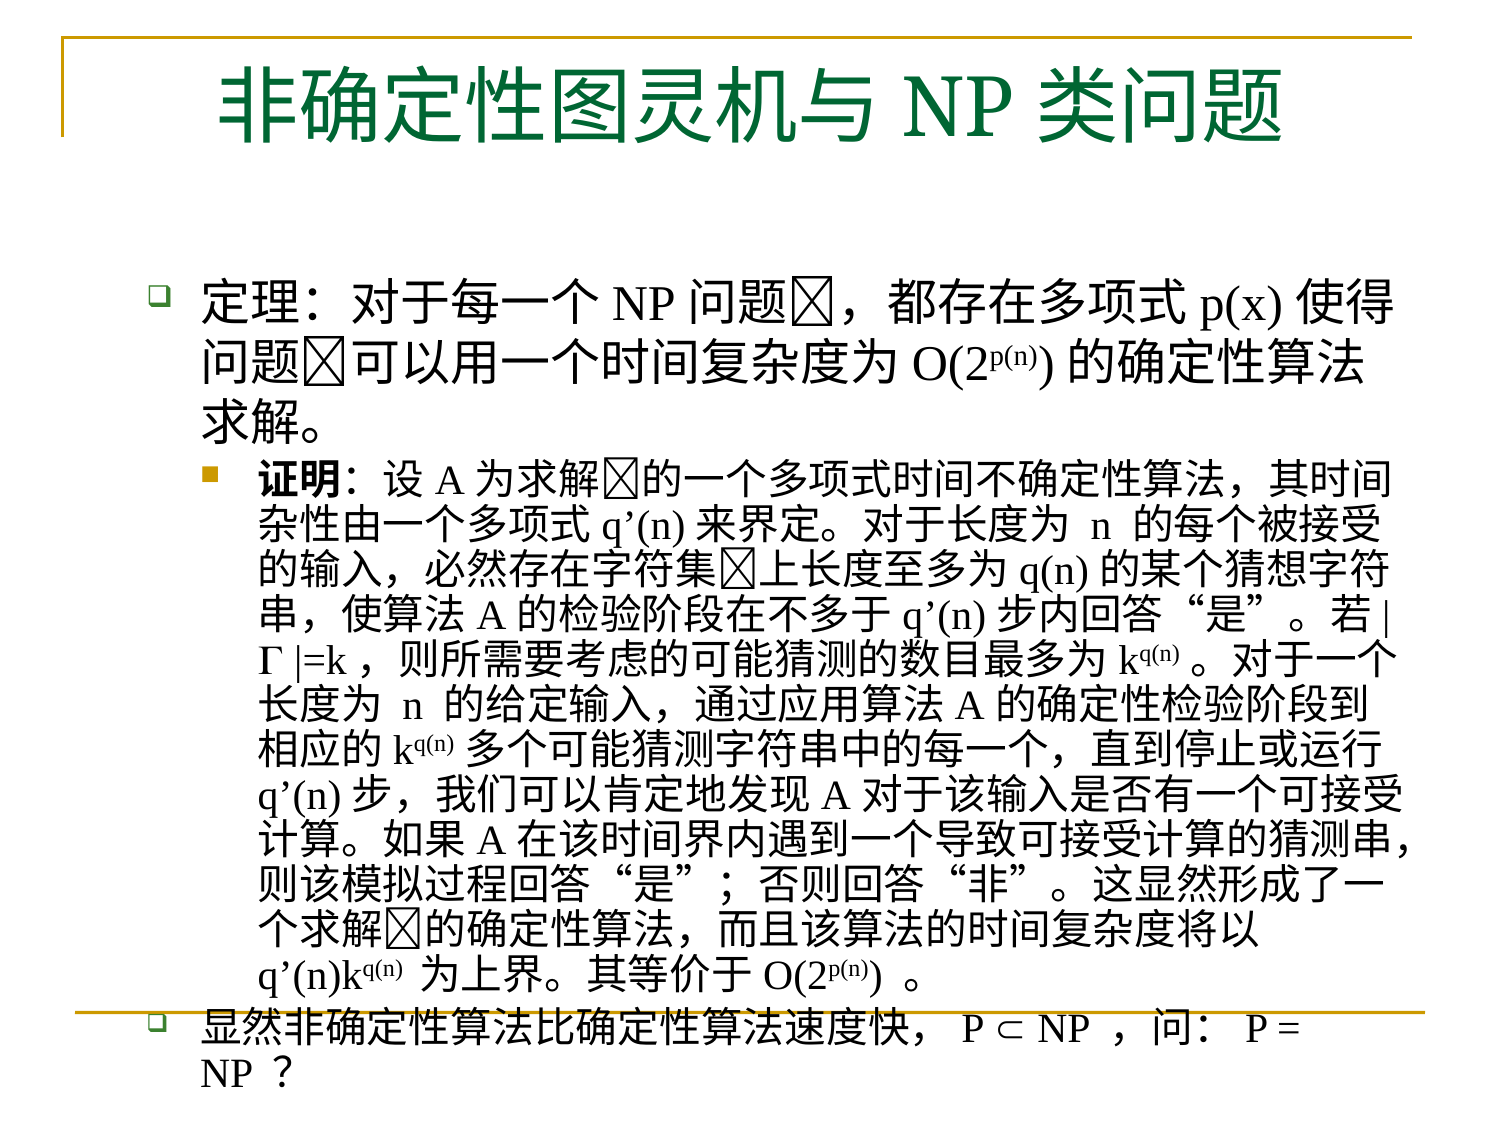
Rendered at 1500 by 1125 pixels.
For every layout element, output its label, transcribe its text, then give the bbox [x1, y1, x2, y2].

title 非确定性图灵机与NP类问题 [74, 45, 1426, 233]
list 定理：对于每一个NP问题，都存在多项式p(x)使得问题可以用一个时间复杂度为O(2p(n))的确定性算法求解。 证明：设A为求解的一个多项式时间不确定性算法，其时间杂性由一个多项式q’(n)来界定。对于长度为 n 的每个被接受的输入，必然存在字符集上长度至多为q(n)的某个猜想字符串，使算法A的检验阶段在不多于q’(n)步内回答“是”。若|  |=k，则所需要考虑的可能猜测的数目最多为kq(n)。对于一个长度为 n 的给定输入，通过应用算法A的确定性检验阶段到相应的kq(n)多个可能猜测字符串中的每一个，直到停止或运行q’(n)步，我们可以肯定地发现A对于该输入是否有一个可接受计算。如果A在该时间界内遇到一个导致可接受计算的猜测串，则该模拟过程回答“是”；否则回答“非”。这显然形成了一个求解的确定性算法，而且该算法的时间复杂度将以q’(n)kq(n) 为上界。其等价于O(2p(n)) 。 显然非确定性算法比确定性算法速度快，P  NP ，问：P = NP ？ [74, 262, 1426, 1006]
